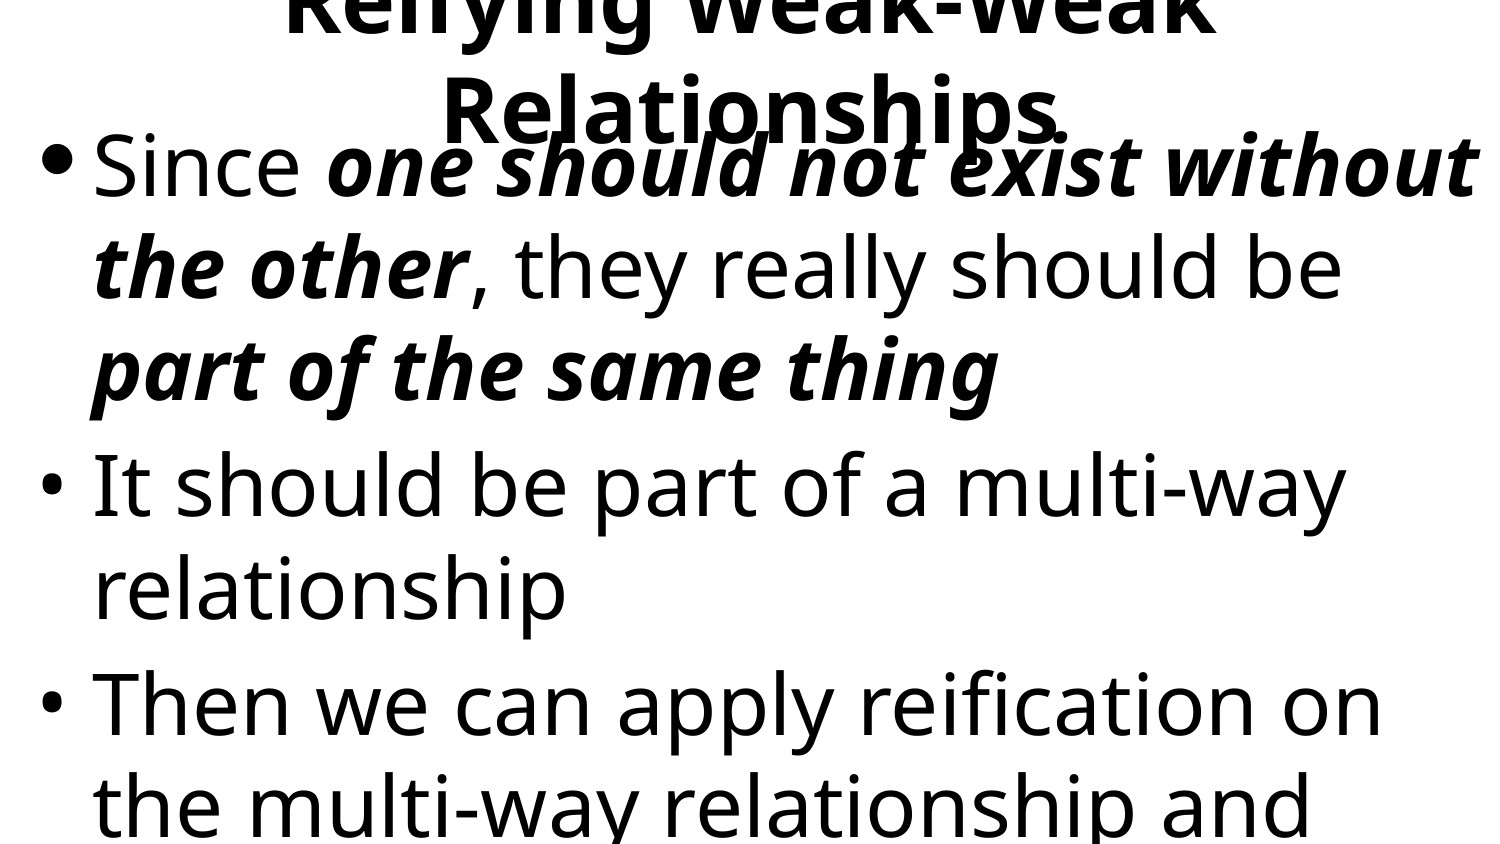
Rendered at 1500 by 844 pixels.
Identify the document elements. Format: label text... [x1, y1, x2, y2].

list Since one should not exist without the other, they really should be part of the same thing It should be part of a multi-way relationship Then we can apply reification on the multi-way relationship and end up with [21, 104, 1500, 844]
title Reifying Weak-Weak Relationships [0, 0, 1500, 104]
